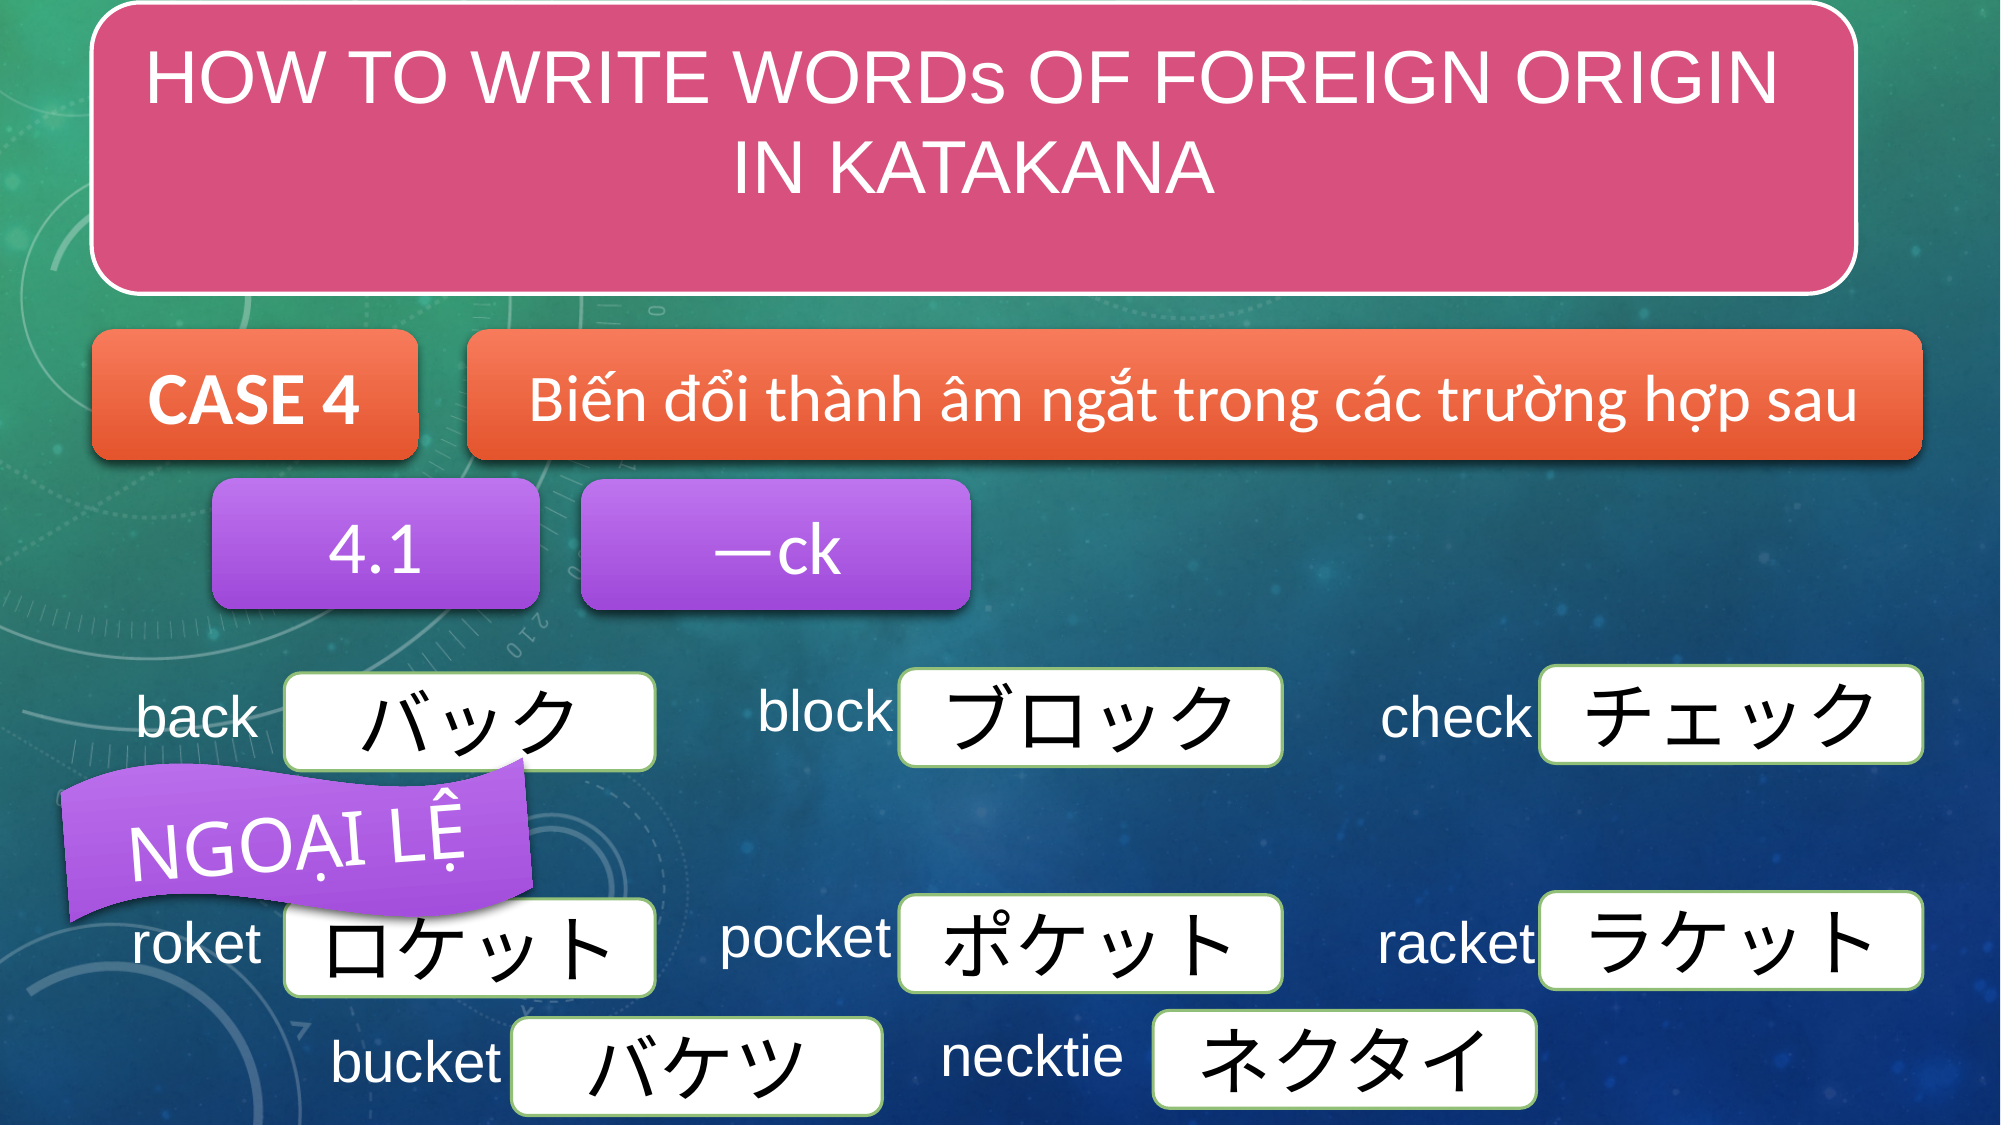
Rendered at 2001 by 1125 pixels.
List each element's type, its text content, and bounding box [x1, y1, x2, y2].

text_box バケツ [514, 1017, 883, 1116]
text_box バック [287, 672, 656, 771]
text_box bucket [303, 1010, 530, 1109]
text_box ブロック [898, 668, 1283, 767]
text_box Biến đổi thành âm ngắt trong các trường hợp sau [466, 329, 1923, 461]
text_box NGOẠI LỆ [60, 757, 533, 923]
text_box 4.1 [212, 478, 540, 610]
text_box HOW TO WRITE WORDs OF FOREIGN ORIGIN IN KATAKANA [91, 2, 1857, 294]
text_box ロケット [287, 898, 656, 997]
text_box back [91, 665, 303, 764]
text_box —ck [581, 479, 971, 611]
picture [0, 0, 2001, 1125]
text_box ネクタイ [1153, 1010, 1537, 1109]
text_box racket [1351, 891, 1550, 990]
text_box ラケット [1539, 891, 1923, 990]
text_box necktie [907, 1004, 1158, 1103]
text_box チェック [1539, 665, 1923, 764]
text_box pocket [680, 885, 930, 984]
text_box block [719, 659, 930, 758]
text_box roket [91, 907, 303, 990]
text_box ポケット [898, 894, 1283, 993]
text_box check [1351, 665, 1550, 764]
text_box CASE 4 [91, 329, 419, 461]
